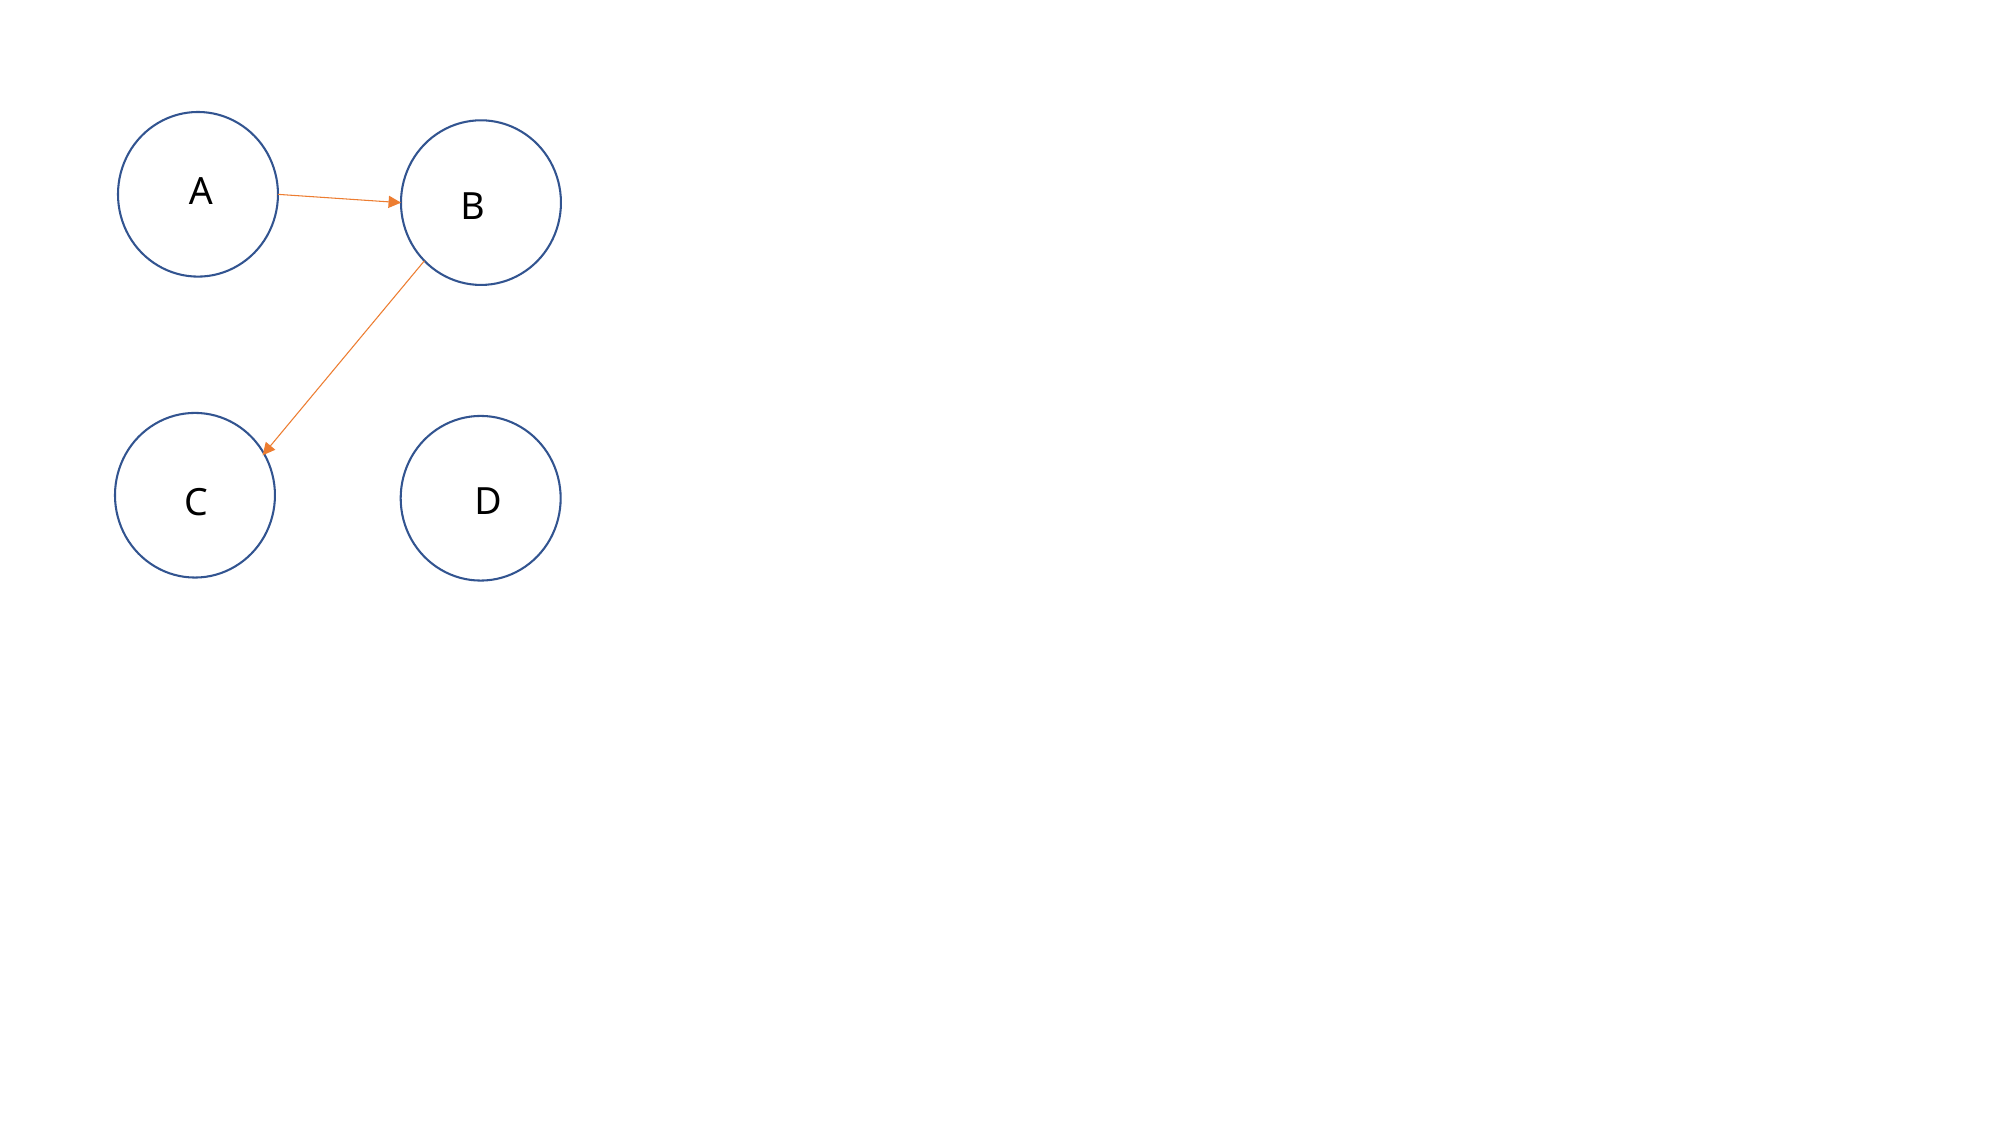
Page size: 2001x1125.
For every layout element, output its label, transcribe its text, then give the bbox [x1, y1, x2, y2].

text_box B [445, 174, 500, 234]
text_box D [459, 469, 517, 529]
text_box [113, 411, 276, 579]
text_box [399, 119, 562, 286]
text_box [277, 194, 401, 203]
text_box C [169, 470, 223, 530]
text_box [116, 110, 279, 278]
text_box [262, 260, 425, 456]
text_box A [174, 159, 228, 220]
text_box [399, 414, 562, 582]
